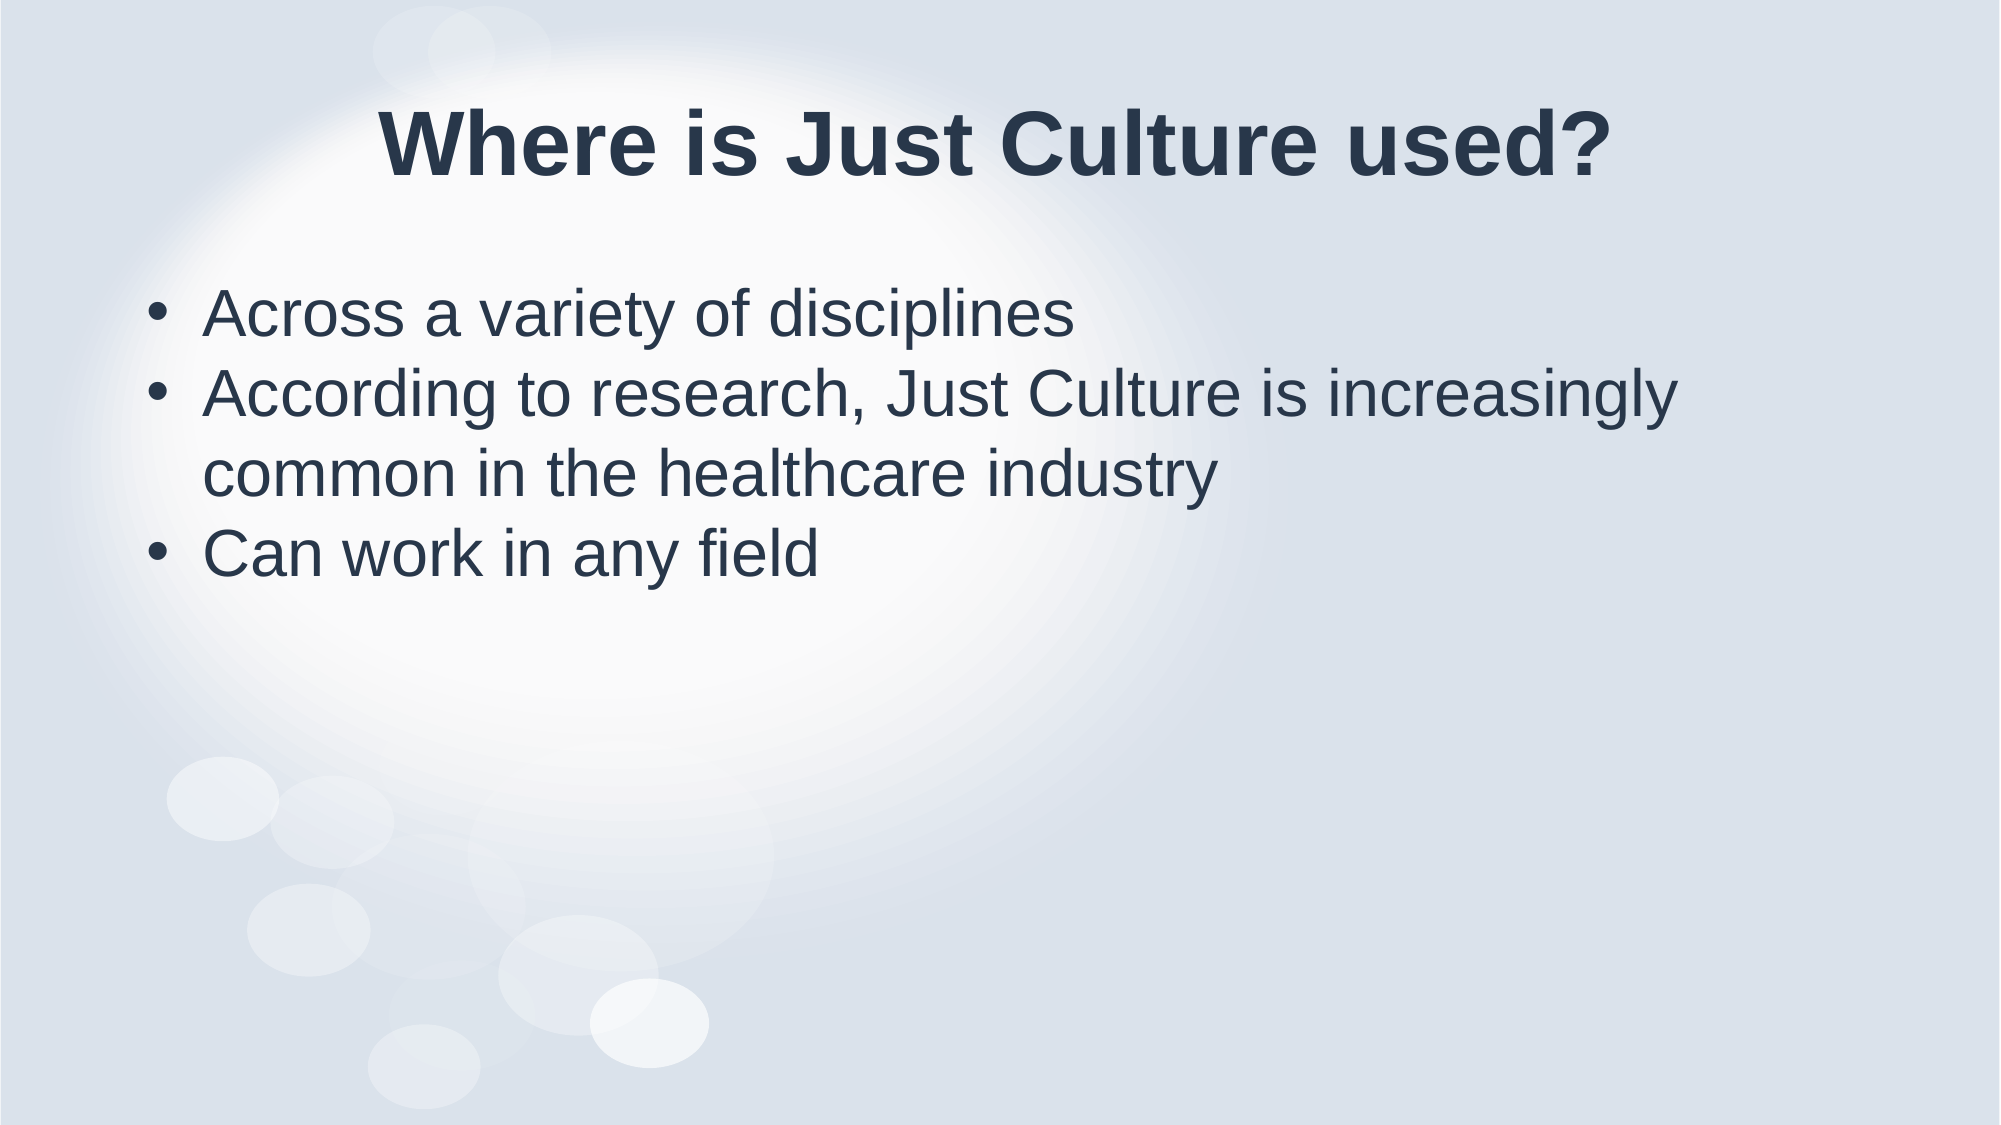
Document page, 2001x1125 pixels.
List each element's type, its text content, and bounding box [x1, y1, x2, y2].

title Where is Just Culture used? [129, 45, 1867, 233]
list Across a variety of disciplines According to research, Just Culture is increasingly common in the healthcare industry Can work in any field [131, 262, 1867, 1005]
